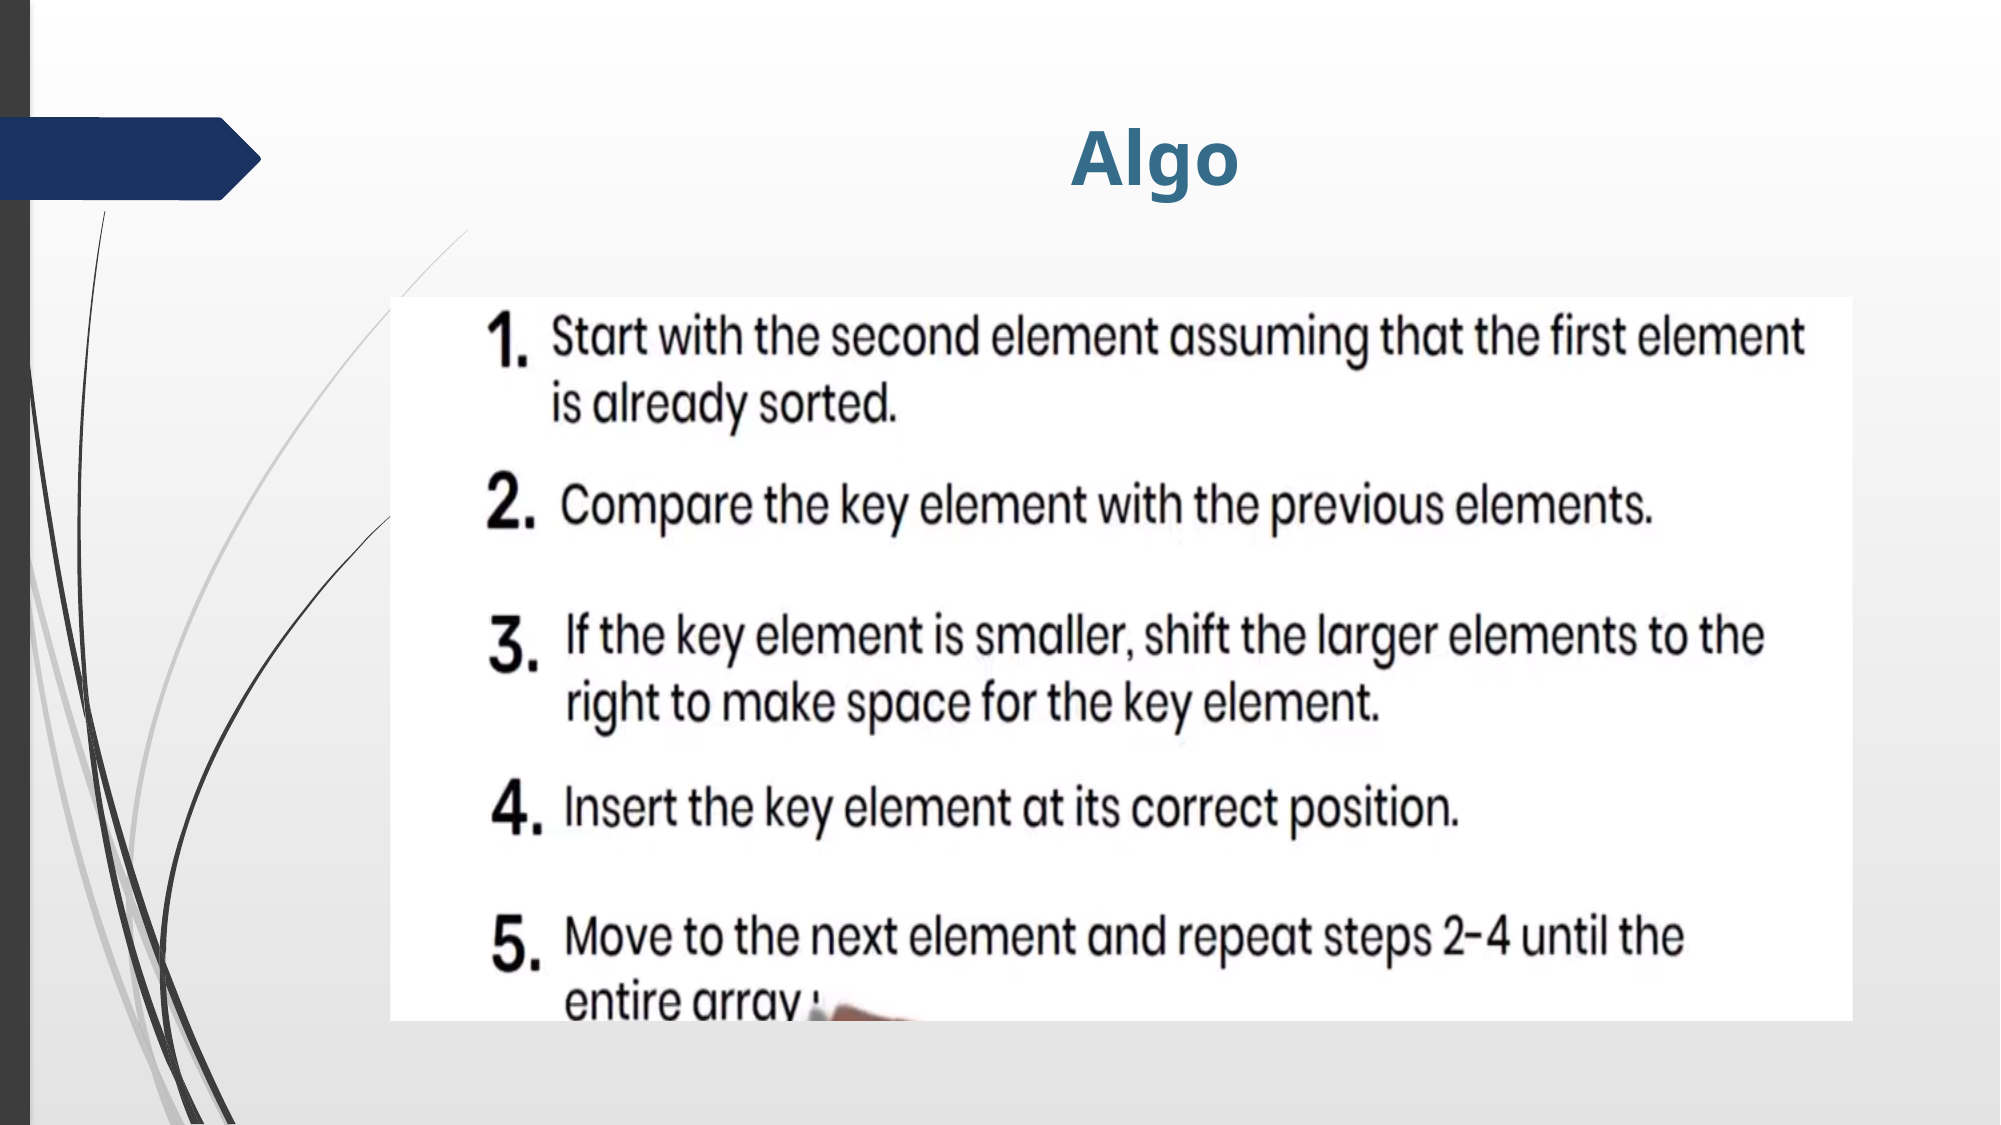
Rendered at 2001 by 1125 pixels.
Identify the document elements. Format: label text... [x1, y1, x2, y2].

title Algo [425, 102, 1888, 313]
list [390, 297, 1854, 1021]
